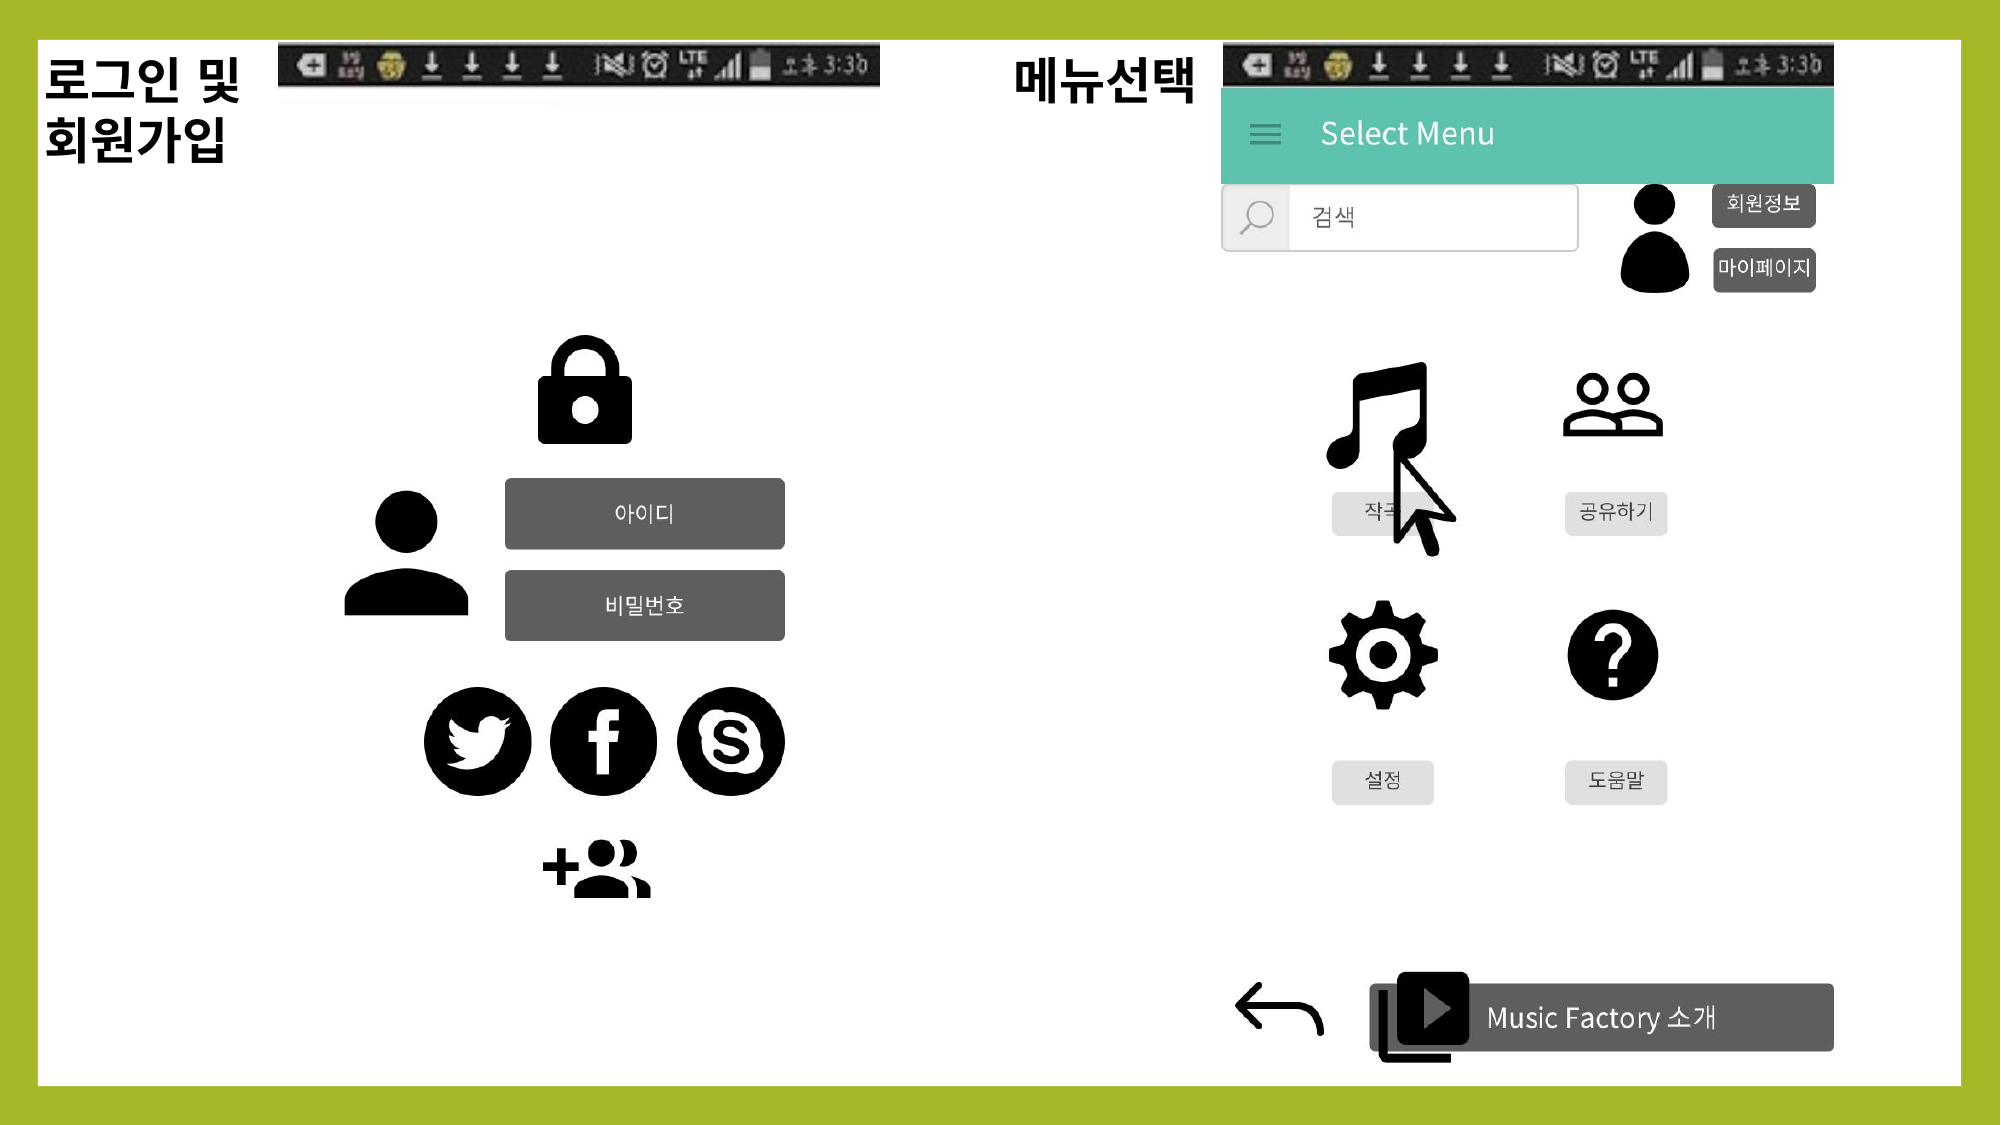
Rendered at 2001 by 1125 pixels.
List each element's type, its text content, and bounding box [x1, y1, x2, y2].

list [276, 41, 880, 1063]
text_box 메뉴선택 [999, 42, 1219, 117]
text_box 로그인 및 회원가입 [30, 42, 274, 177]
picture [1221, 41, 1834, 1063]
